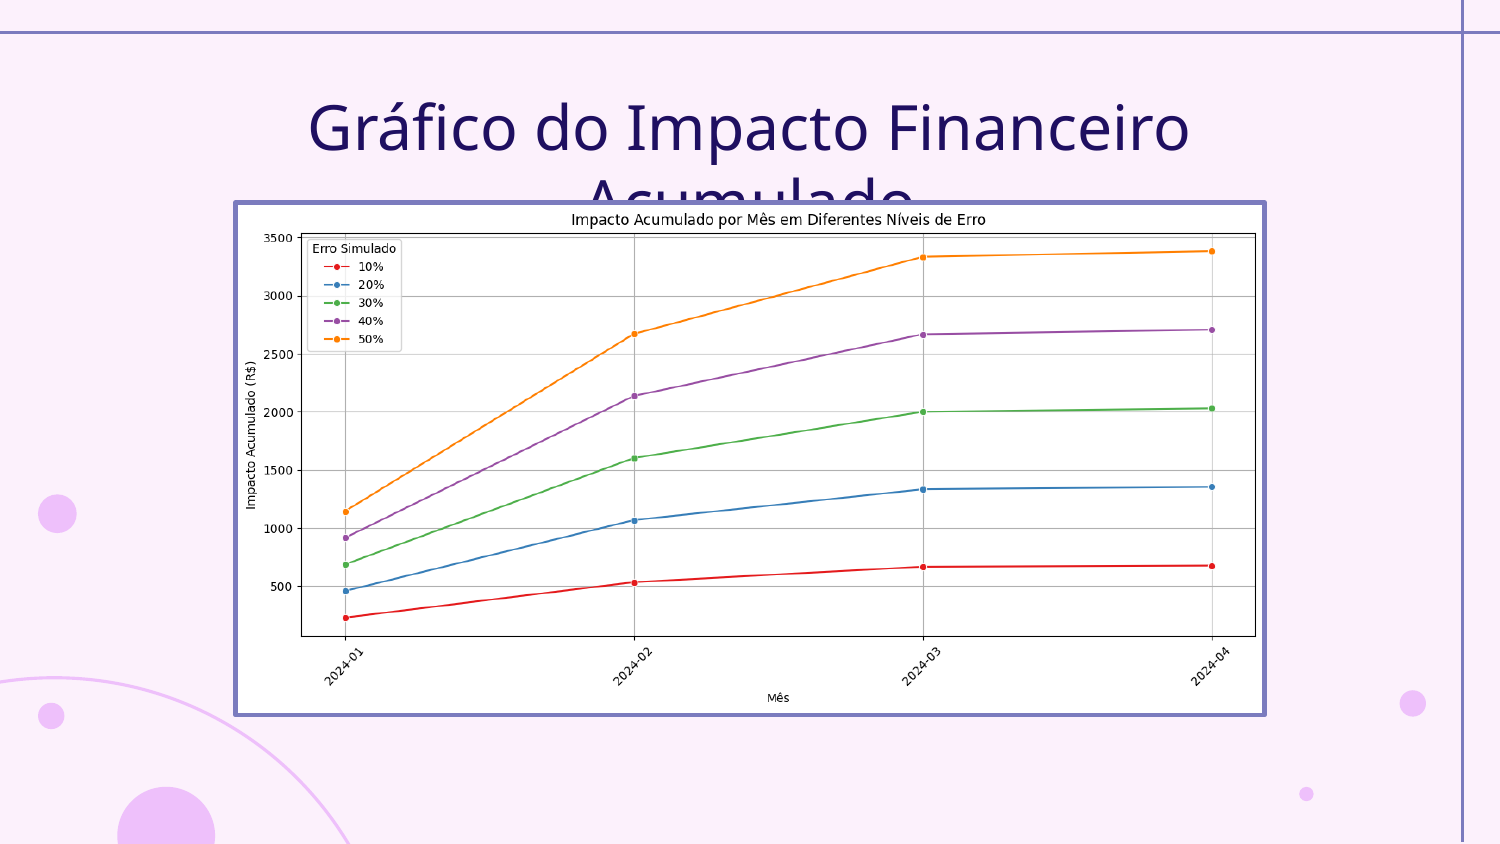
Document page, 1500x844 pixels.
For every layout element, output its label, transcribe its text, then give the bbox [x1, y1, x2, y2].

picture [237, 204, 1263, 713]
title Gráfico do Impacto Financeiro Acumulado [153, 72, 1347, 167]
